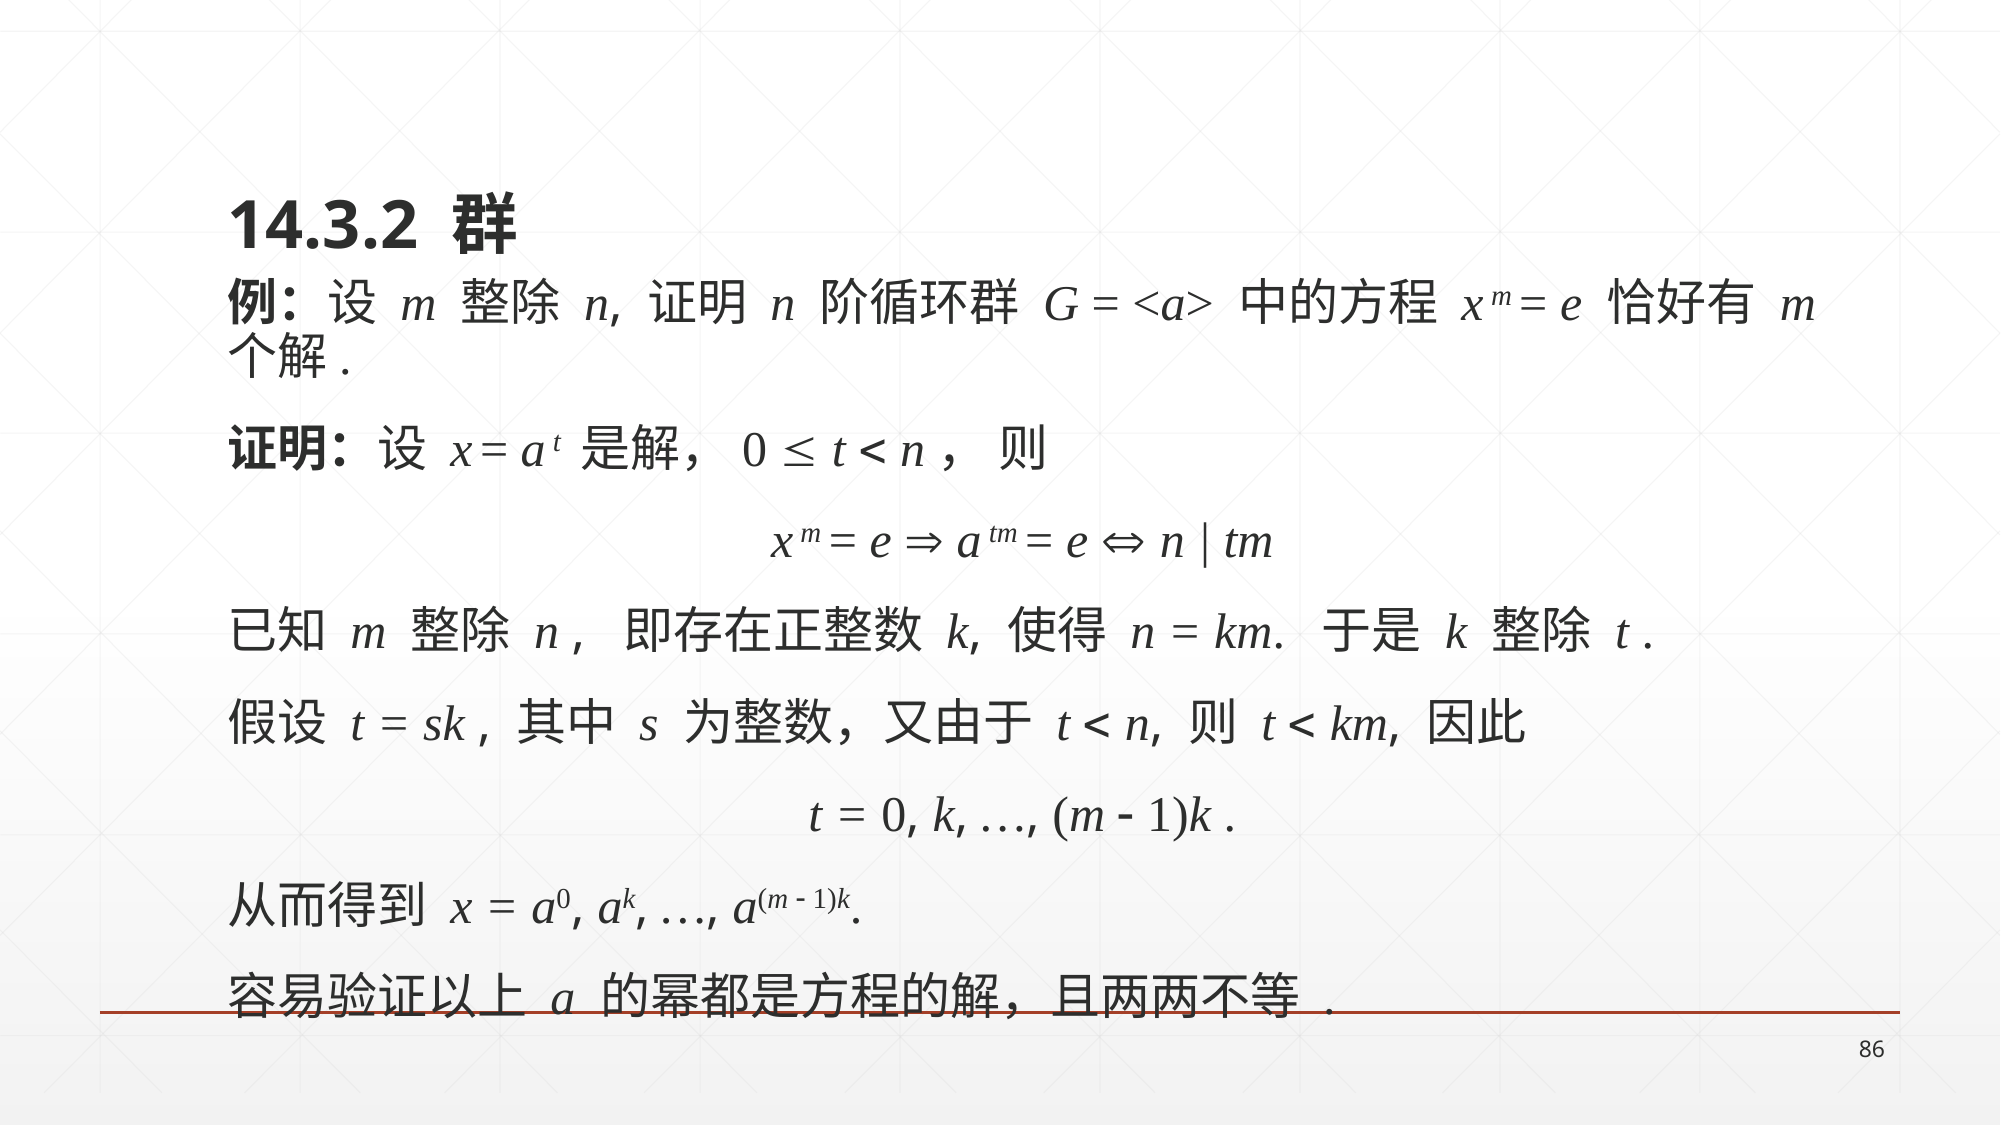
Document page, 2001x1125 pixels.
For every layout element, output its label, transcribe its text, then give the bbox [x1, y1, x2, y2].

text_box 例：设 m 整除 n, 证明 n 阶循环群 G = <a> 中的方程 x m = e 恰好有 m 个解. 证明：设 x = a t 是解，0  t  n， 则 x m = e  a tm = e  n | tm 已知 m 整除 n , 即存在正整数 k, 使得 n = km. 于是 k 整除 t . 假设 t = sk , 其中 s 为整数，又由于 t  n, 则 t  km, 因此 t = 0, k, …, (m  1)k . 从而得到 x = a0, ak, …, a(m  1)k. 容易验证以上 a 的幂都是方程的解，且两两不等 . [212, 270, 1833, 1034]
text_box 14.3.2 群 [212, 82, 1788, 271]
slide_number 86 [1749, 1031, 1901, 1069]
